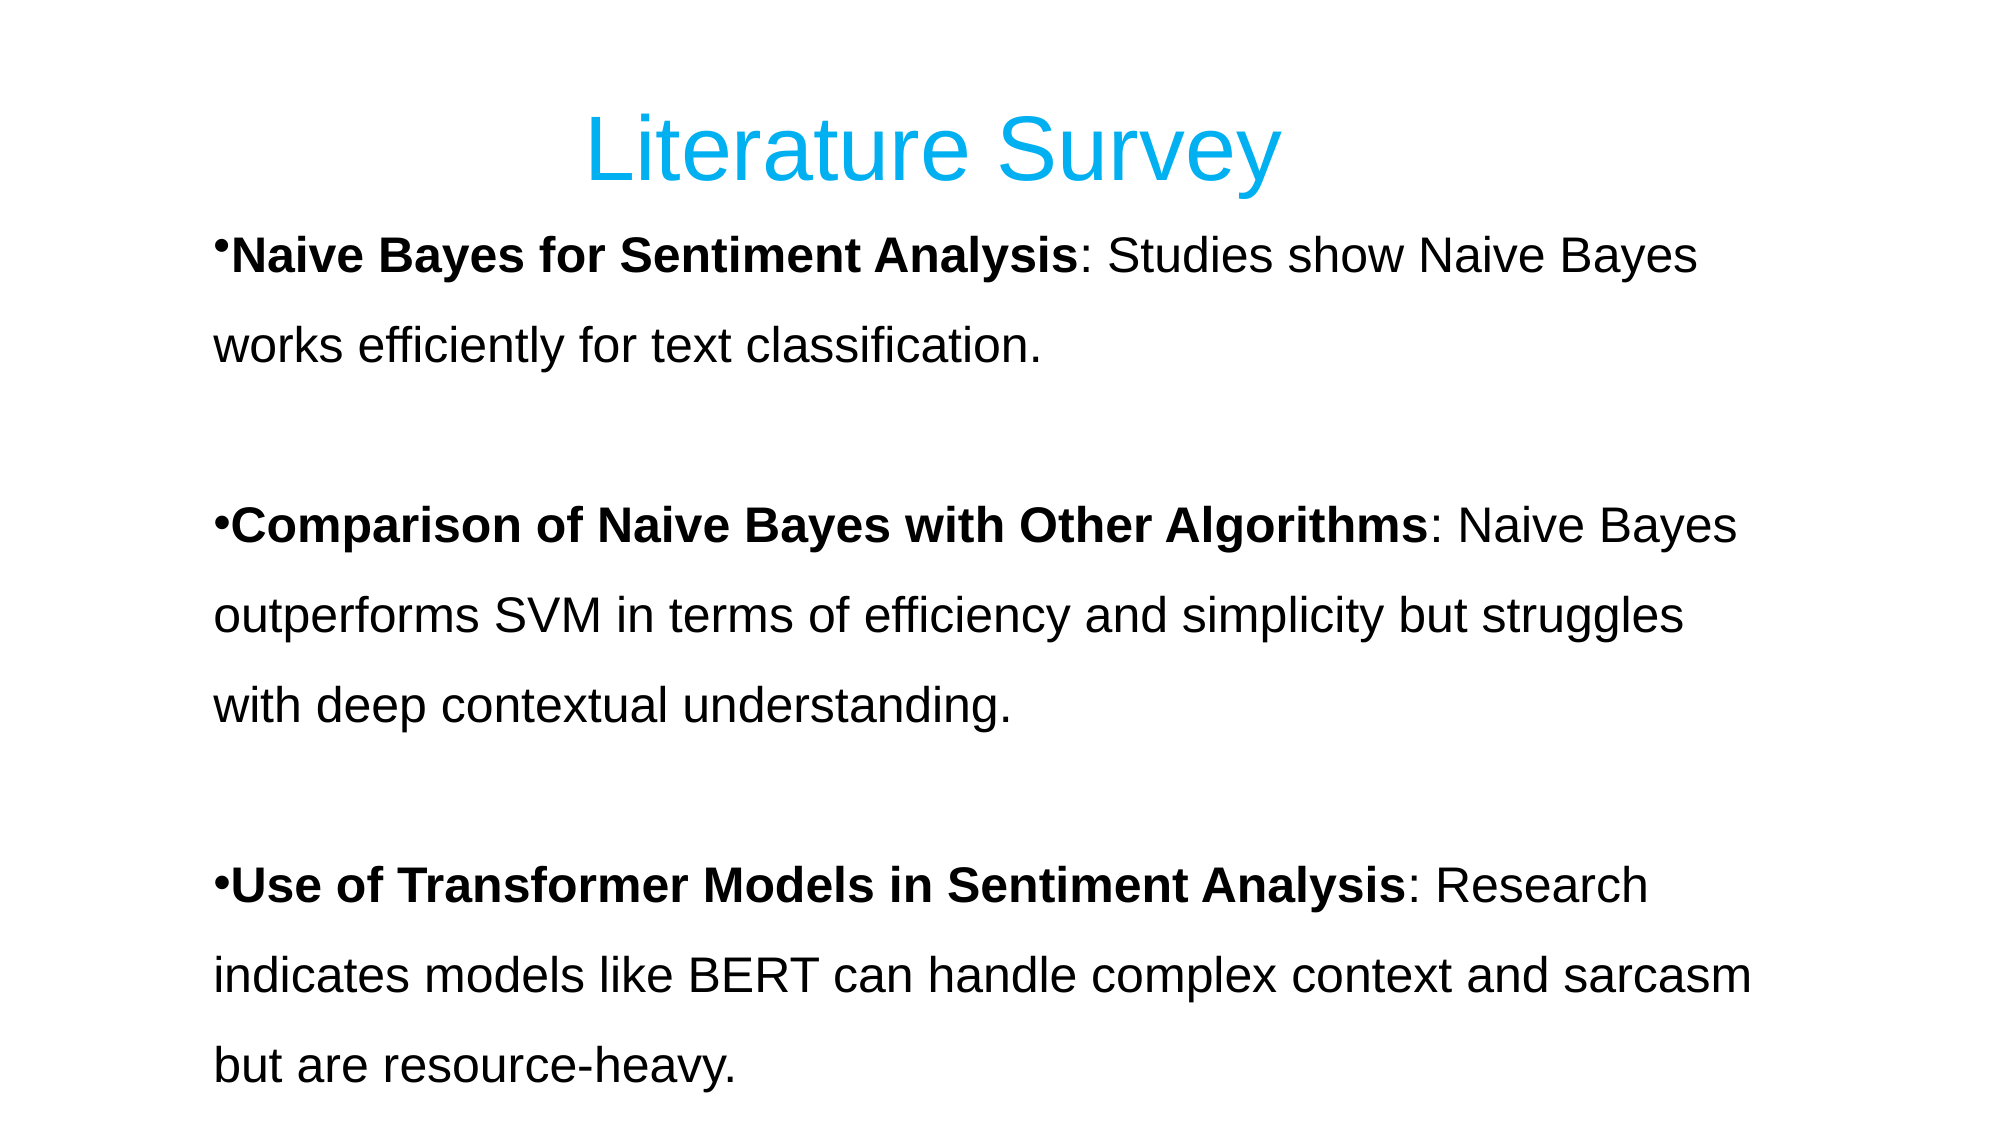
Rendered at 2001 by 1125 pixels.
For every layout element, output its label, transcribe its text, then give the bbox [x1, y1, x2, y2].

subtitle Naive Bayes for Sentiment Analysis: Studies show Naive Bayes works efficiently for text classification. Comparison of Naive Bayes with Other Algorithms: Naive Bayes outperforms SVM in terms of efficiency and simplicity but struggles with deep contextual understanding. Use of Transformer Models in Sentiment Analysis: Research indicates models like BERT can handle complex context and sarcasm but are resource-heavy. [198, 184, 1780, 1100]
title Literature Survey [209, 66, 1658, 184]
